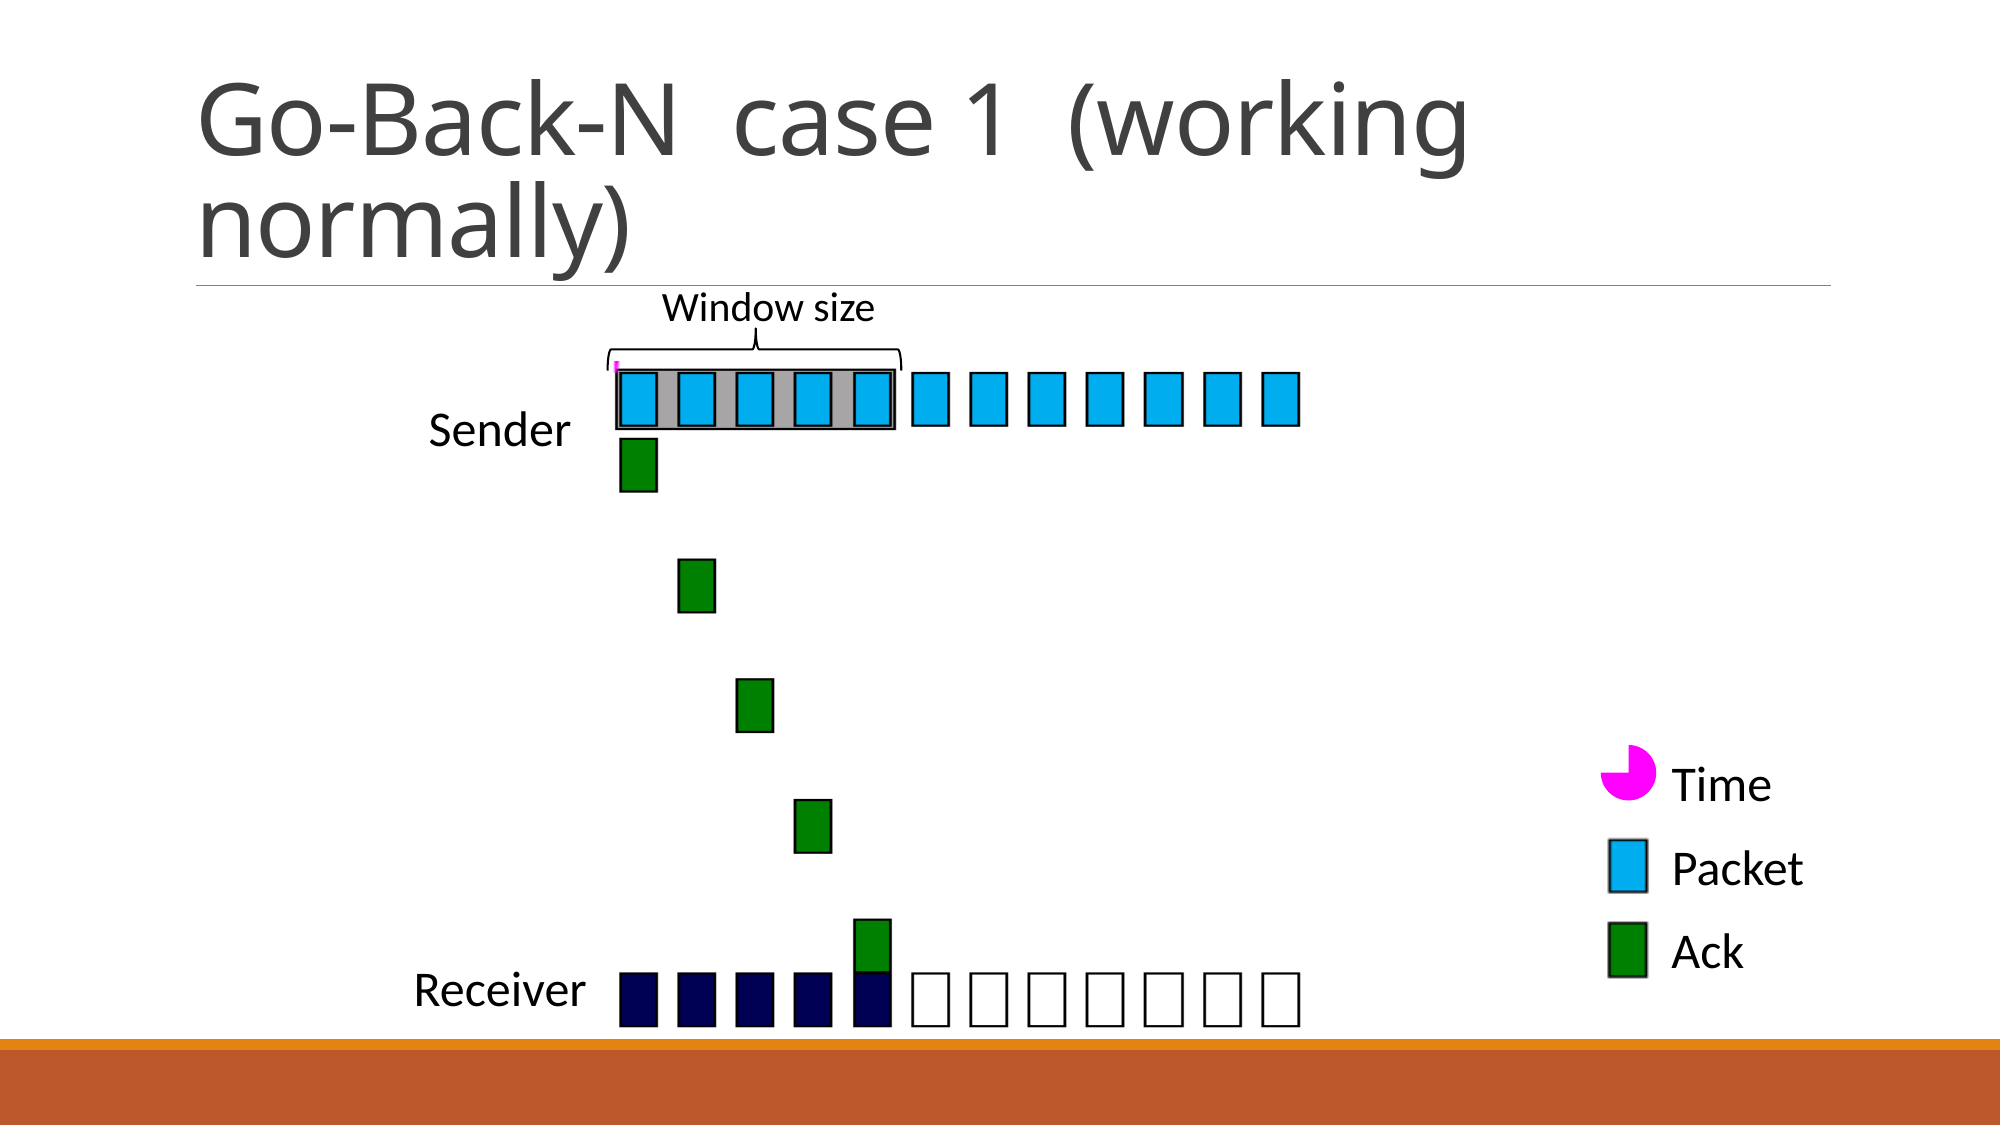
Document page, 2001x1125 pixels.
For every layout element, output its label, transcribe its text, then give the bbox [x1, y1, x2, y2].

text_box [606, 327, 902, 360]
title Go-Back-N case 1 (working normally) [180, 47, 1830, 285]
text_box Window size [637, 271, 901, 337]
text_box Receiver [398, 949, 602, 1024]
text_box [1600, 743, 1789, 821]
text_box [1602, 827, 1821, 989]
text_box Sender [414, 388, 587, 464]
picture [607, 360, 1310, 1035]
